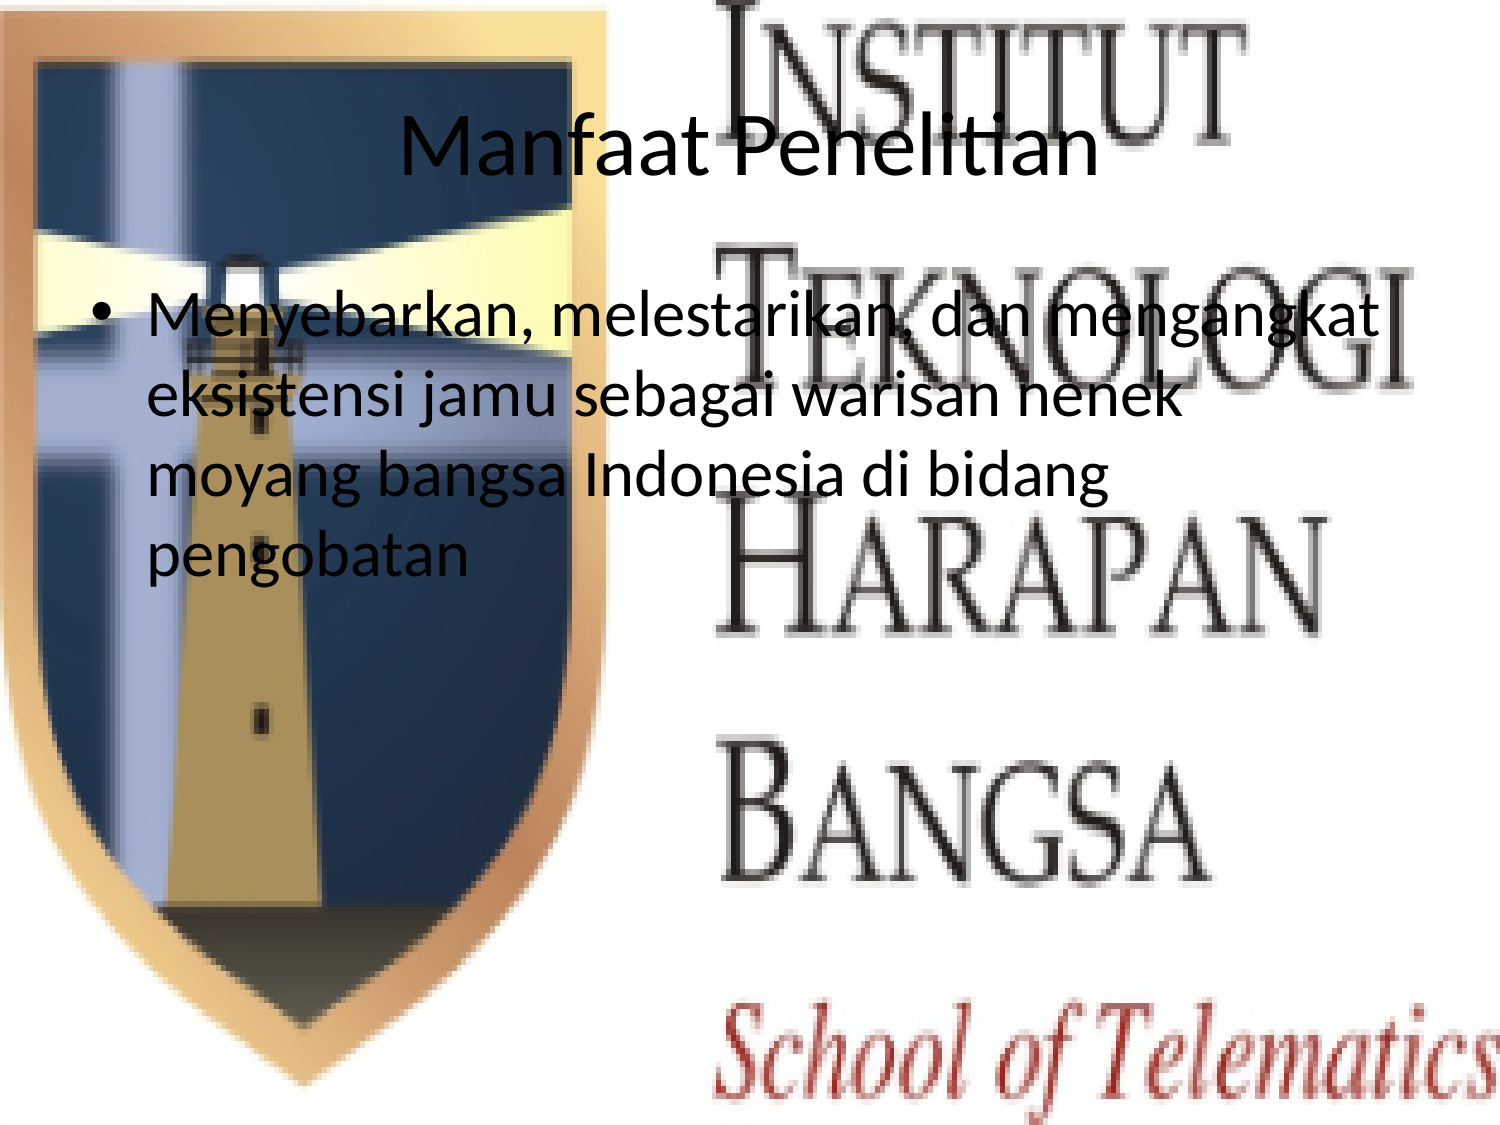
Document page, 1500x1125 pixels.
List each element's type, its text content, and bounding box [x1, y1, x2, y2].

title Manfaat Penelitian [75, 45, 1425, 233]
picture [0, 0, 1500, 1125]
list Menyebarkan, melestarikan, dan mengangkat eksistensi jamu sebagai warisan nenek moyang bangsa Indonesia di bidang pengobatan [75, 262, 1425, 1005]
